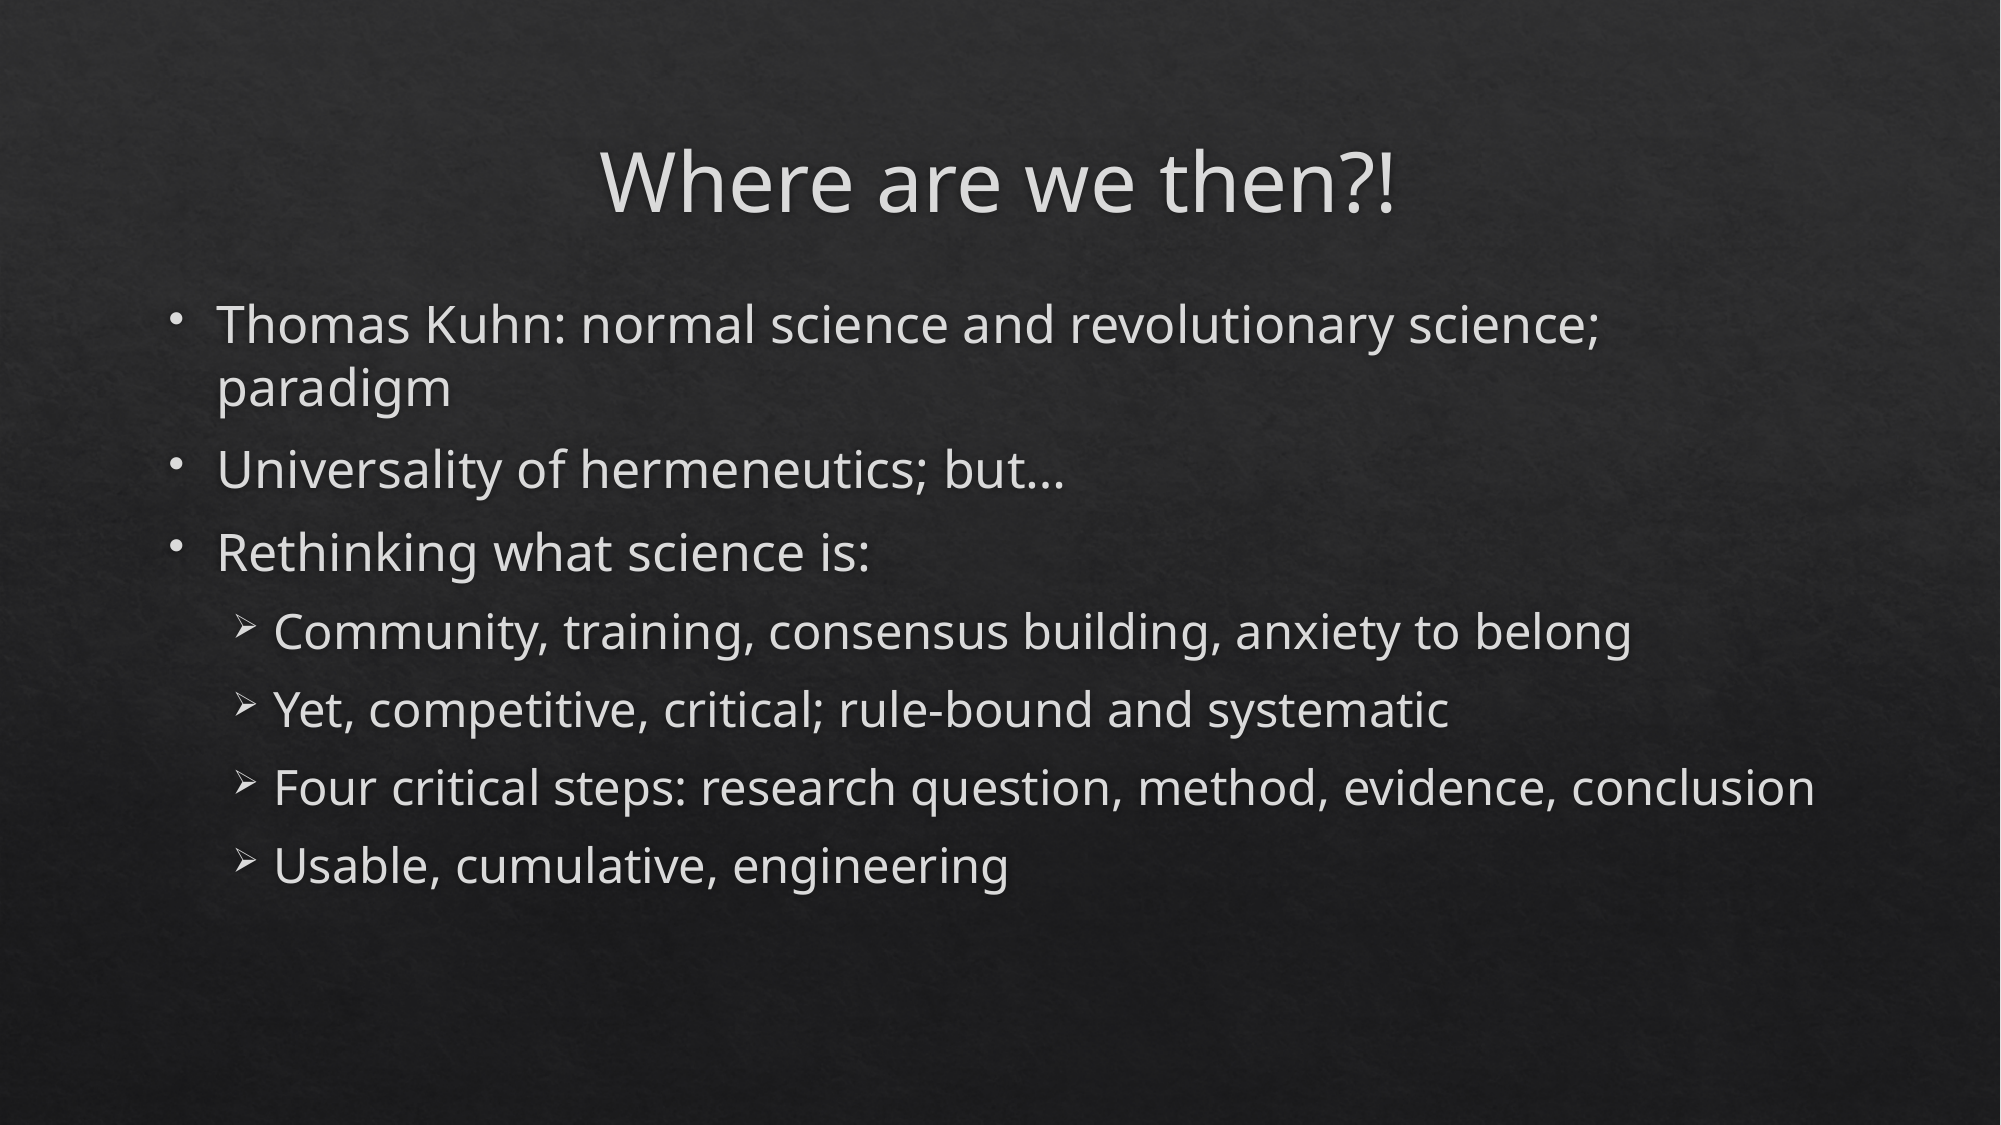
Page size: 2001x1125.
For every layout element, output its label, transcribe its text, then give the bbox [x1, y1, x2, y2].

title Where are we then?! [149, 99, 1849, 260]
list Thomas Kuhn: normal science and revolutionary science; paradigm Universality of hermeneutics; but… Rethinking what science is: Community, training, consensus building, anxiety to belong Yet, competitive, critical; rule-bound and systematic Four critical steps: research question, method, evidence, conclusion Usable, cumulative, engineering [149, 284, 1849, 950]
